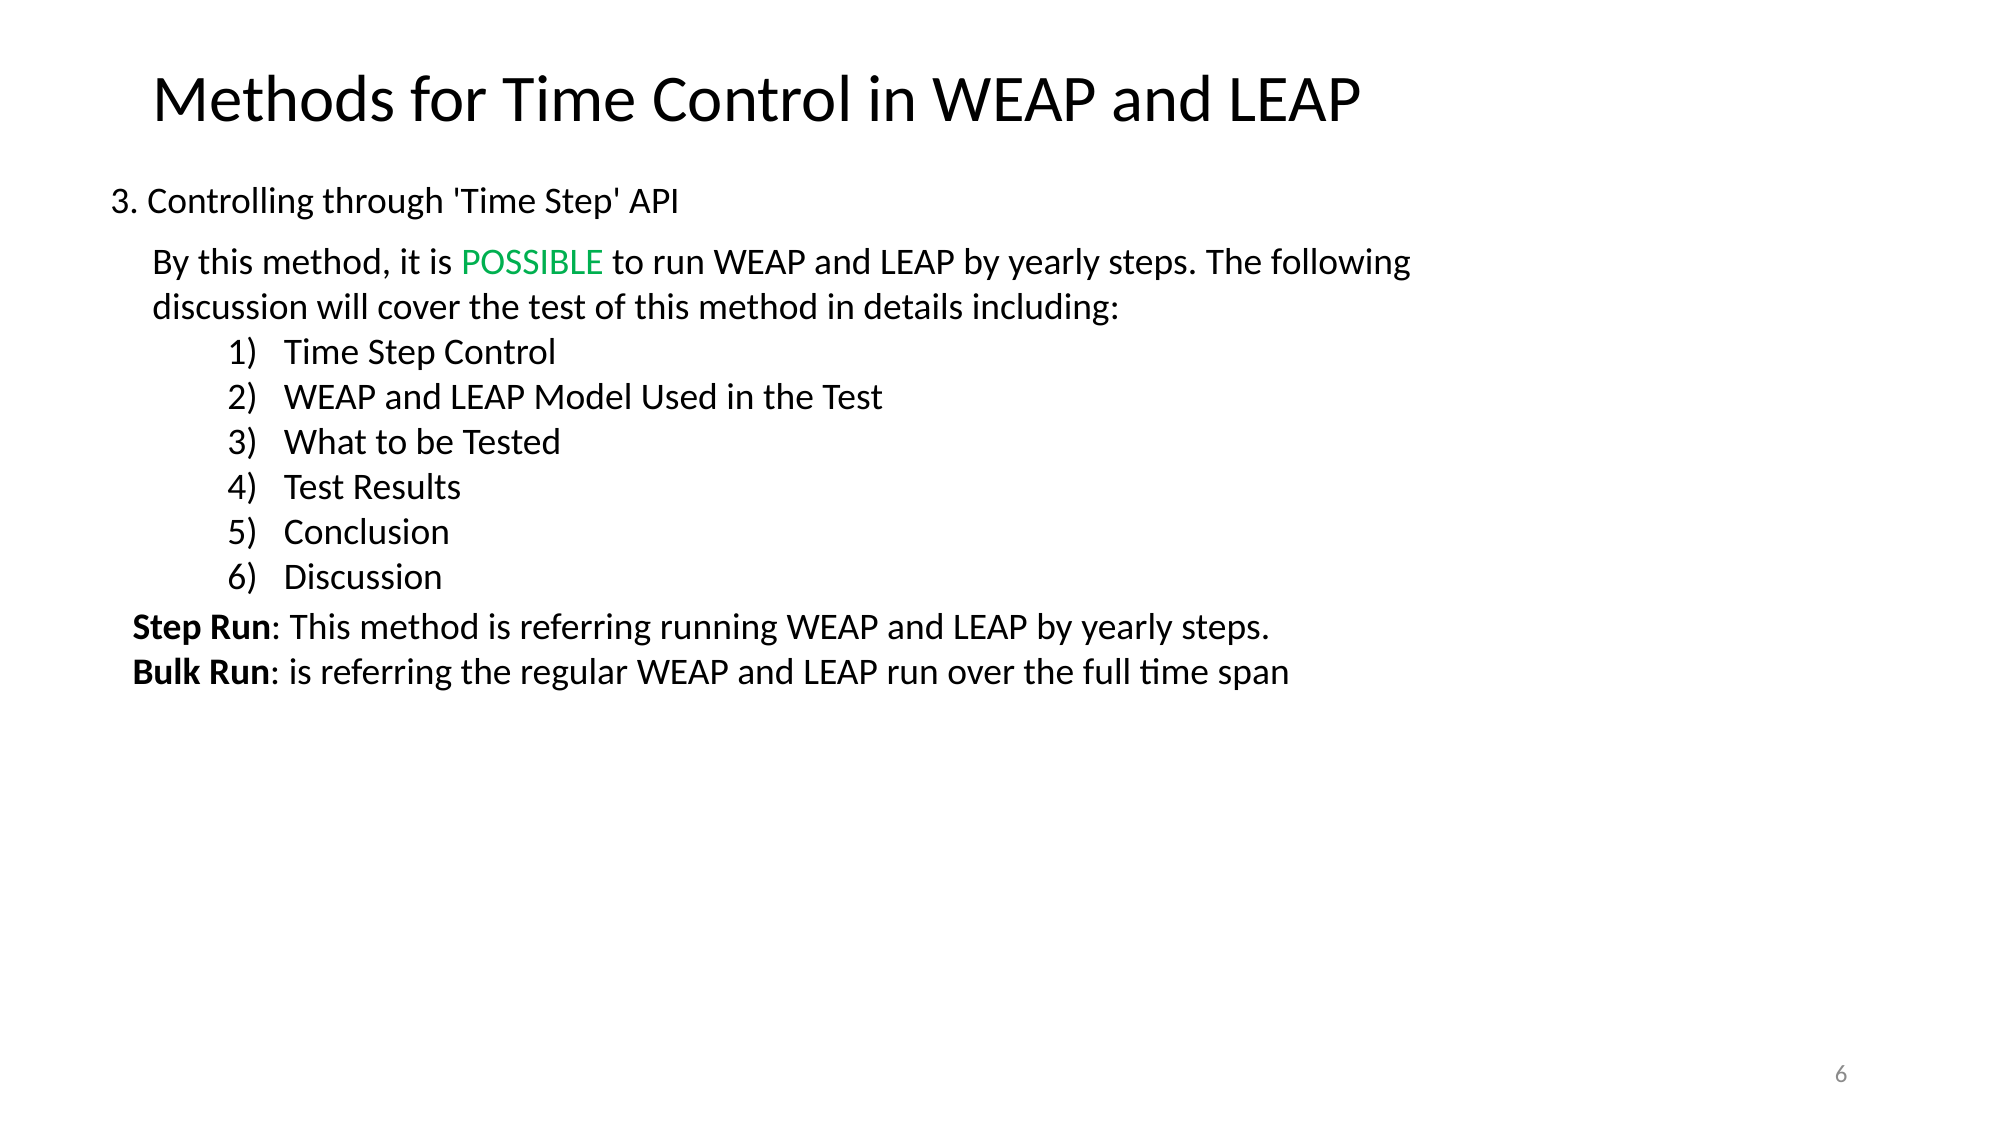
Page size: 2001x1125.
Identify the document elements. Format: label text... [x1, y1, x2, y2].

text_box By this method, it is POSSIBLE to run WEAP and LEAP by yearly steps. The following discussion will cover the test of this method in details including: Time Step Control WEAP and LEAP Model Used in the Test What to be Tested Test Results Conclusion Discussion [137, 229, 1530, 604]
slide_number 6 [1412, 1042, 1863, 1103]
text_box Step Run: This method is referring running WEAP and LEAP by yearly steps. Bulk Run: is referring the regular WEAP and LEAP run over the full time span [42, 594, 1307, 700]
text_box Methods for Time Control in WEAP and LEAP [137, 47, 1659, 143]
text_box 3. Controlling through 'Time Step' API [95, 168, 1312, 229]
